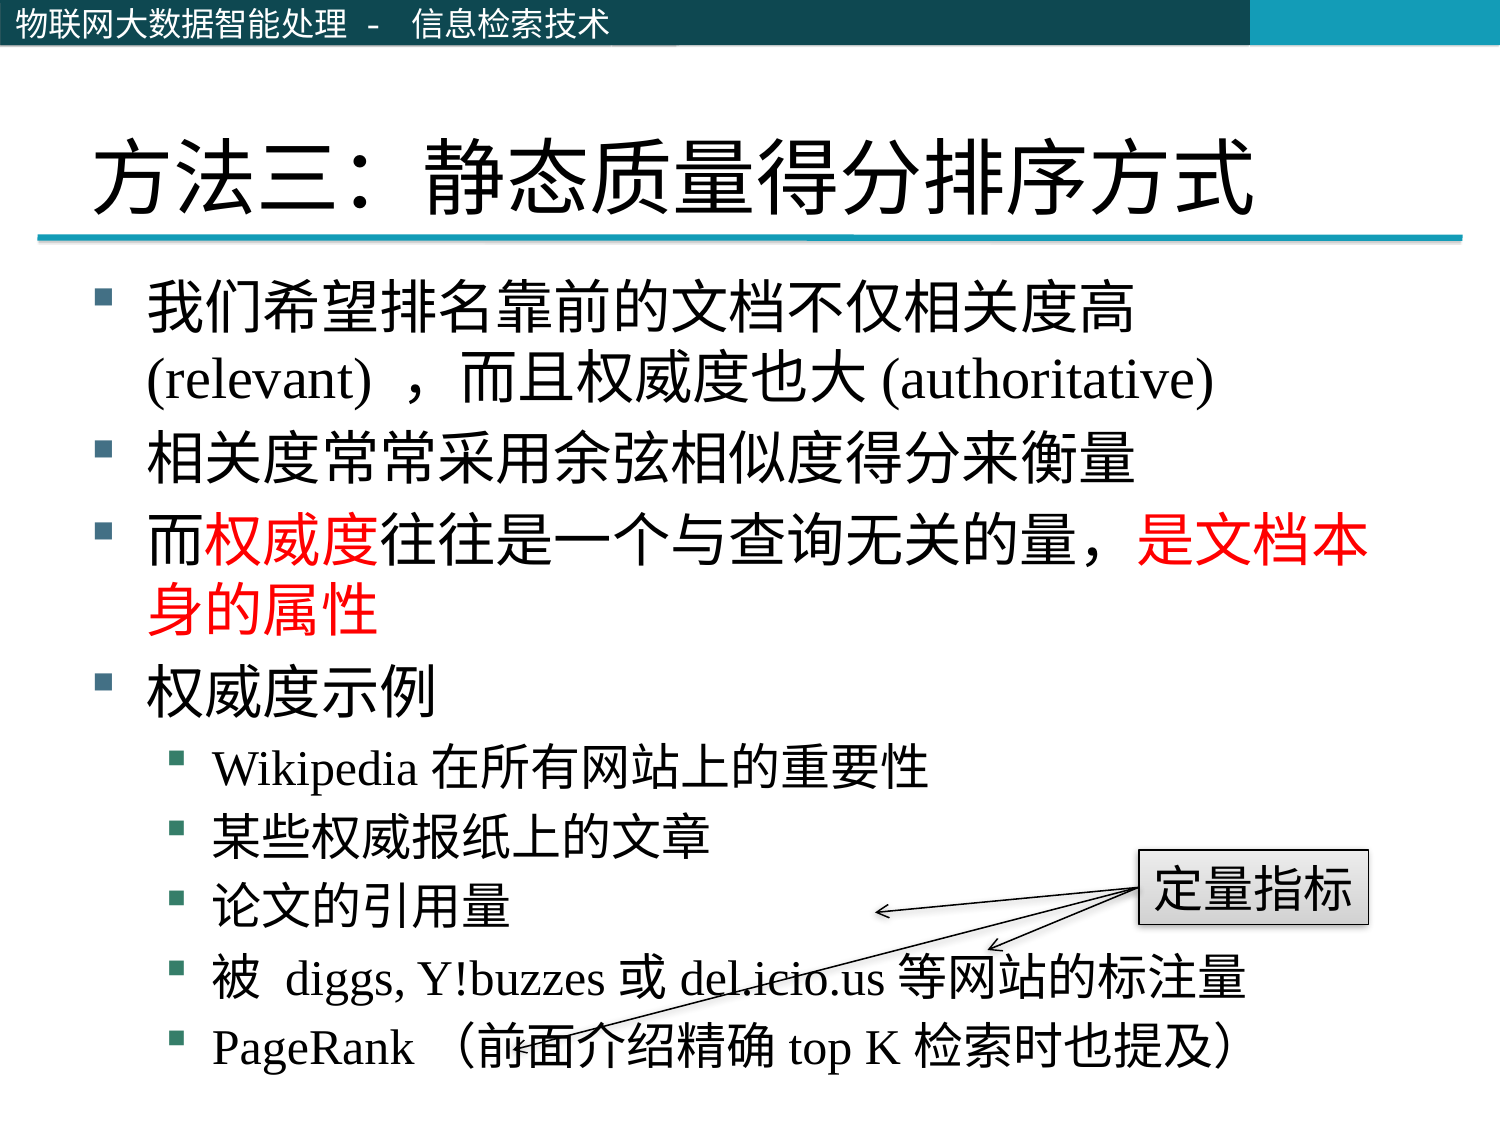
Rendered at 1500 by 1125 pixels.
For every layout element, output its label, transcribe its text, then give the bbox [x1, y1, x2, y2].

title 方法三：静态质量得分排序方式 [74, 44, 1426, 233]
list 我们希望排名靠前的文档不仅相关度高(relevant) ，而且权威度也大(authoritative) 相关度常常采用余弦相似度得分来衡量 而权威度往往是一个与查询无关的量，是文档本身的属性 权威度示例 Wikipedia在所有网站上的重要性 某些权威报纸上的文章 论文的引用量 被 diggs, Y!buzzes或del.icio.us等网站的标注量 PageRank（前面介绍精确top K检索时也提及） [74, 262, 1426, 1076]
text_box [512, 887, 1138, 1051]
